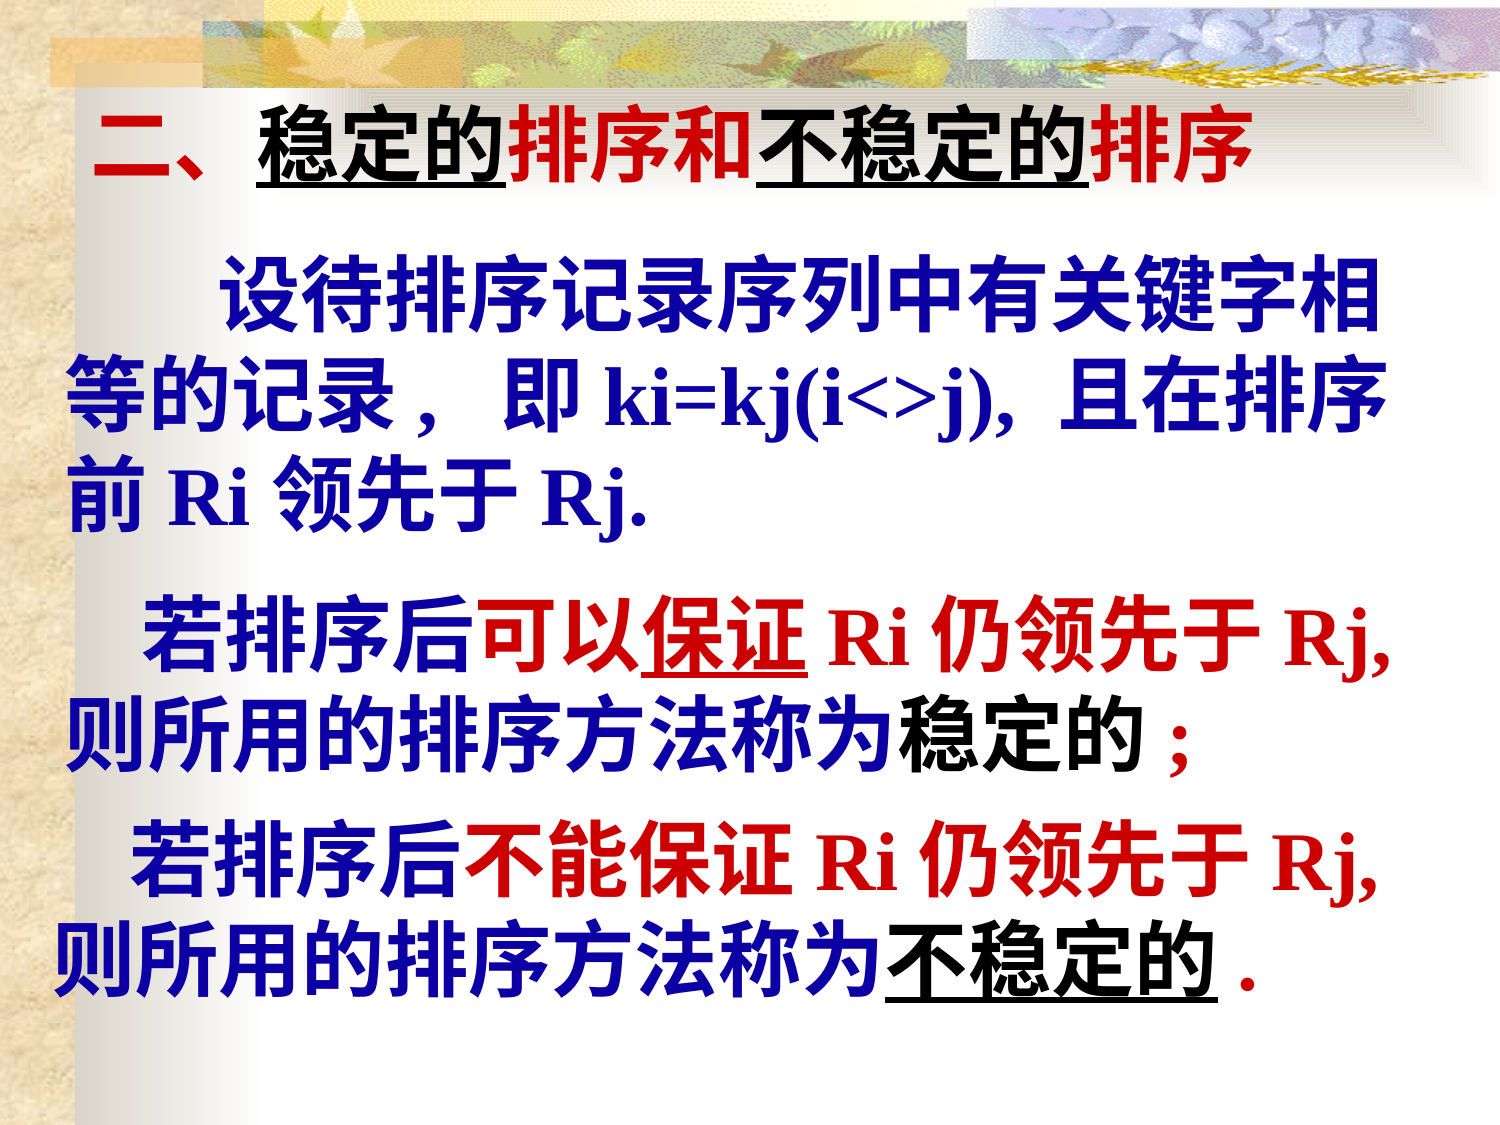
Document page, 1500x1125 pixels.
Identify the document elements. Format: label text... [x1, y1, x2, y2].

text_box 若排序后不能保证Ri仍领先于Rj, 则所用的排序方法称为不稳定的. [37, 799, 1463, 1015]
title 二、稳定的排序和不稳定的排序 [74, 87, 1351, 201]
text_box 设待排序记录序列中有关键字相等的记录, 即ki=kj(i<>j), 且在排序前Ri领先于Rj. [49, 234, 1463, 550]
picture [0, 0, 1500, 1125]
text_box 若排序后可以保证Ri仍领先于Rj, 则所用的排序方法称为稳定的; [49, 574, 1463, 790]
